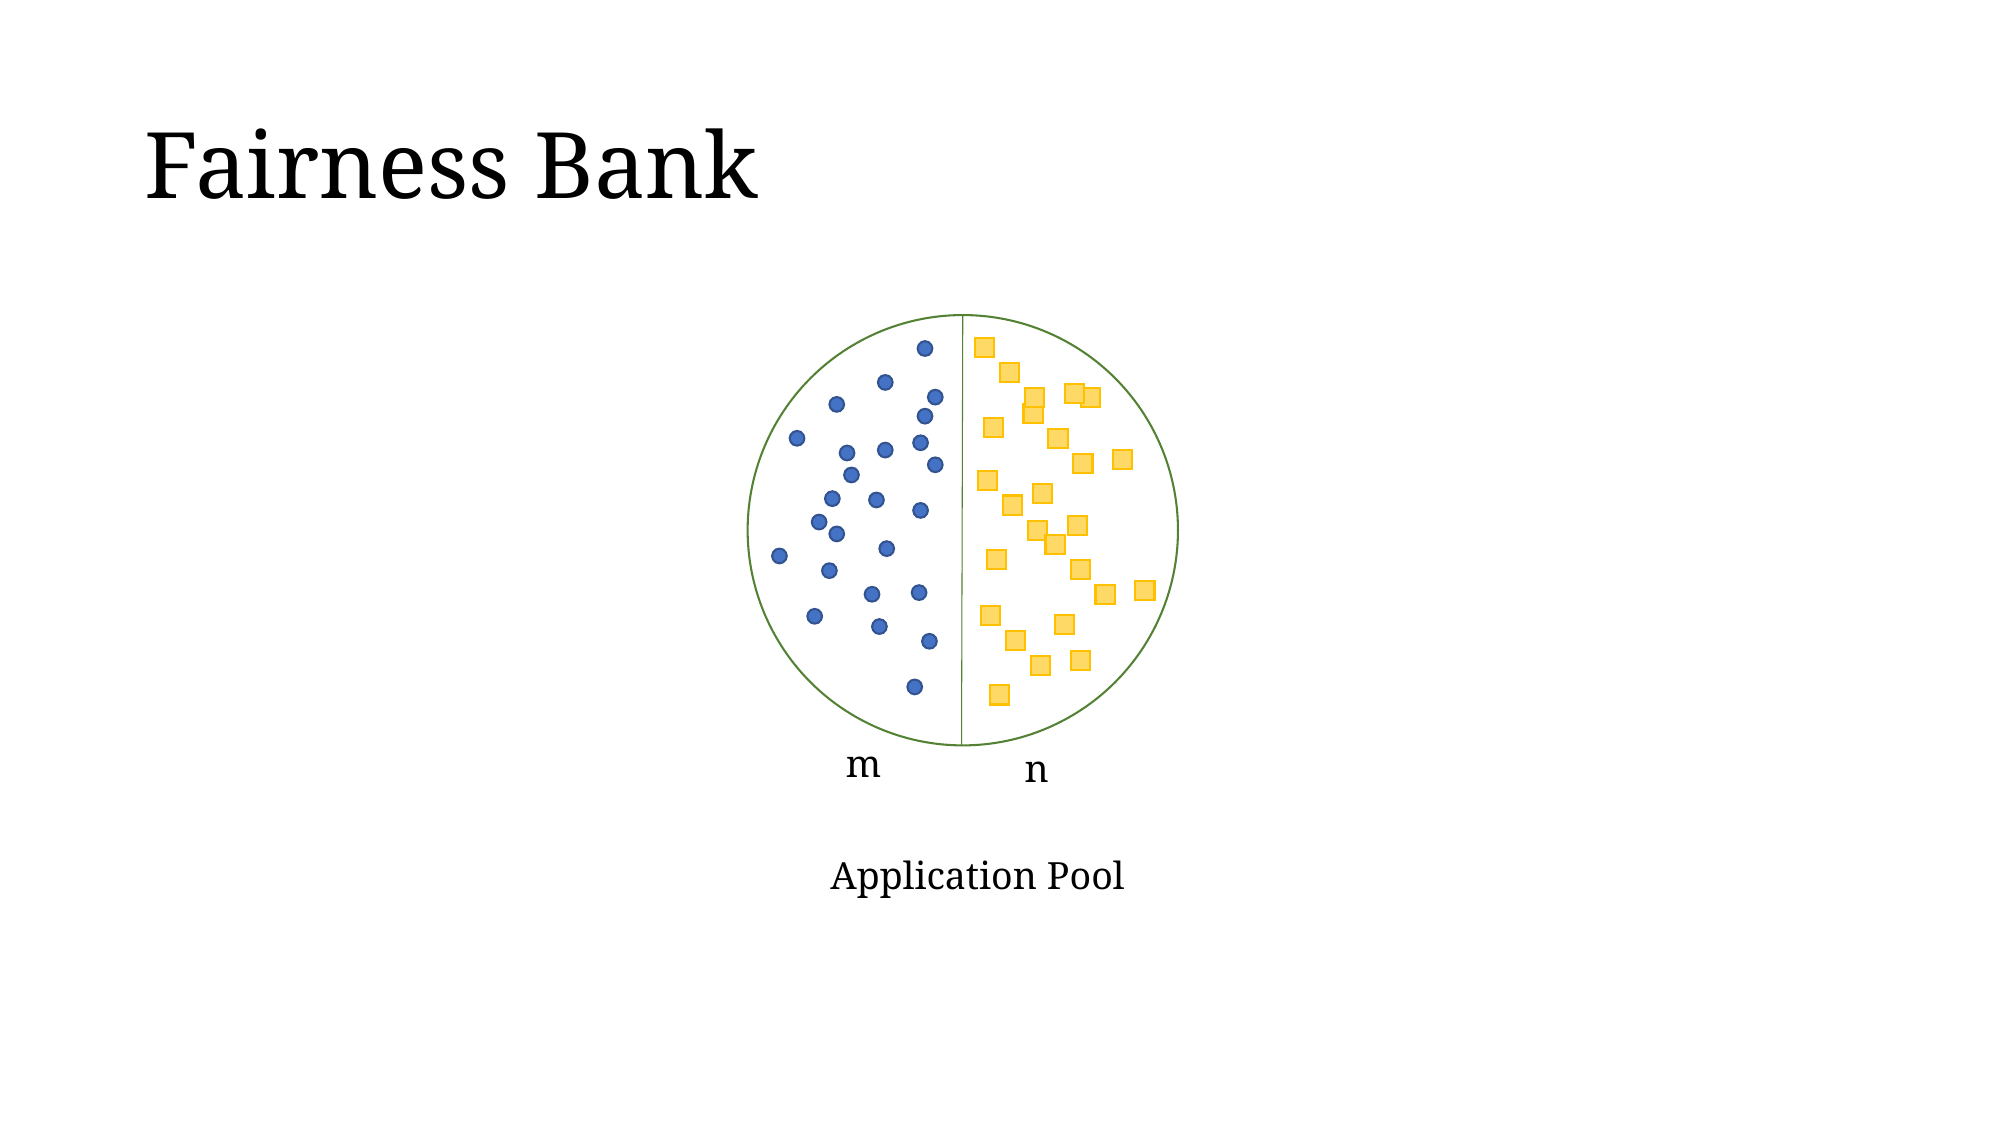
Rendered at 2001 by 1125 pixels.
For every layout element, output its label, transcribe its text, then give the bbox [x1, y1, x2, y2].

text_box [1024, 388, 1045, 408]
text_box [1045, 535, 1065, 555]
text_box [1002, 495, 1022, 515]
text_box [822, 563, 837, 579]
text_box [977, 470, 997, 490]
text_box [1070, 651, 1090, 671]
text_box Application Pool [822, 844, 1133, 905]
text_box [917, 341, 933, 356]
text_box n [1017, 737, 1057, 798]
title Fairness Bank [136, 59, 1863, 278]
text_box [811, 514, 827, 530]
text_box [1067, 516, 1087, 536]
text_box [879, 541, 895, 557]
text_box [1095, 585, 1115, 605]
text_box [922, 633, 937, 649]
text_box [999, 363, 1019, 383]
text_box [1073, 454, 1093, 474]
text_box [984, 417, 1004, 437]
text_box [1070, 560, 1090, 580]
text_box [913, 435, 928, 451]
text_box [844, 467, 859, 483]
text_box [877, 442, 893, 458]
text_box m [838, 732, 889, 793]
text_box [825, 491, 840, 506]
text_box [747, 315, 1178, 746]
text_box [911, 585, 927, 600]
text_box [1054, 614, 1074, 634]
text_box [869, 492, 884, 508]
text_box [864, 586, 880, 602]
text_box [974, 338, 995, 358]
text_box [839, 445, 855, 461]
text_box [990, 685, 1010, 705]
text_box [1030, 655, 1050, 675]
text_box [1064, 383, 1084, 403]
text_box [907, 679, 923, 695]
text_box [829, 397, 845, 412]
text_box [789, 430, 805, 446]
text_box [917, 408, 933, 424]
text_box [1080, 388, 1101, 408]
text_box [1023, 404, 1043, 424]
text_box [877, 375, 893, 390]
text_box [1048, 429, 1068, 449]
text_box [987, 550, 1007, 570]
text_box [1027, 520, 1047, 540]
text_box [927, 457, 943, 473]
text_box [1032, 483, 1052, 504]
text_box [927, 389, 943, 405]
text_box [1135, 580, 1155, 600]
text_box [1113, 449, 1133, 469]
text_box [872, 619, 887, 634]
text_box [980, 605, 1000, 625]
text_box [772, 548, 787, 564]
text_box [807, 608, 823, 624]
text_box [913, 503, 928, 518]
text_box [1005, 630, 1025, 650]
text_box [829, 526, 845, 542]
